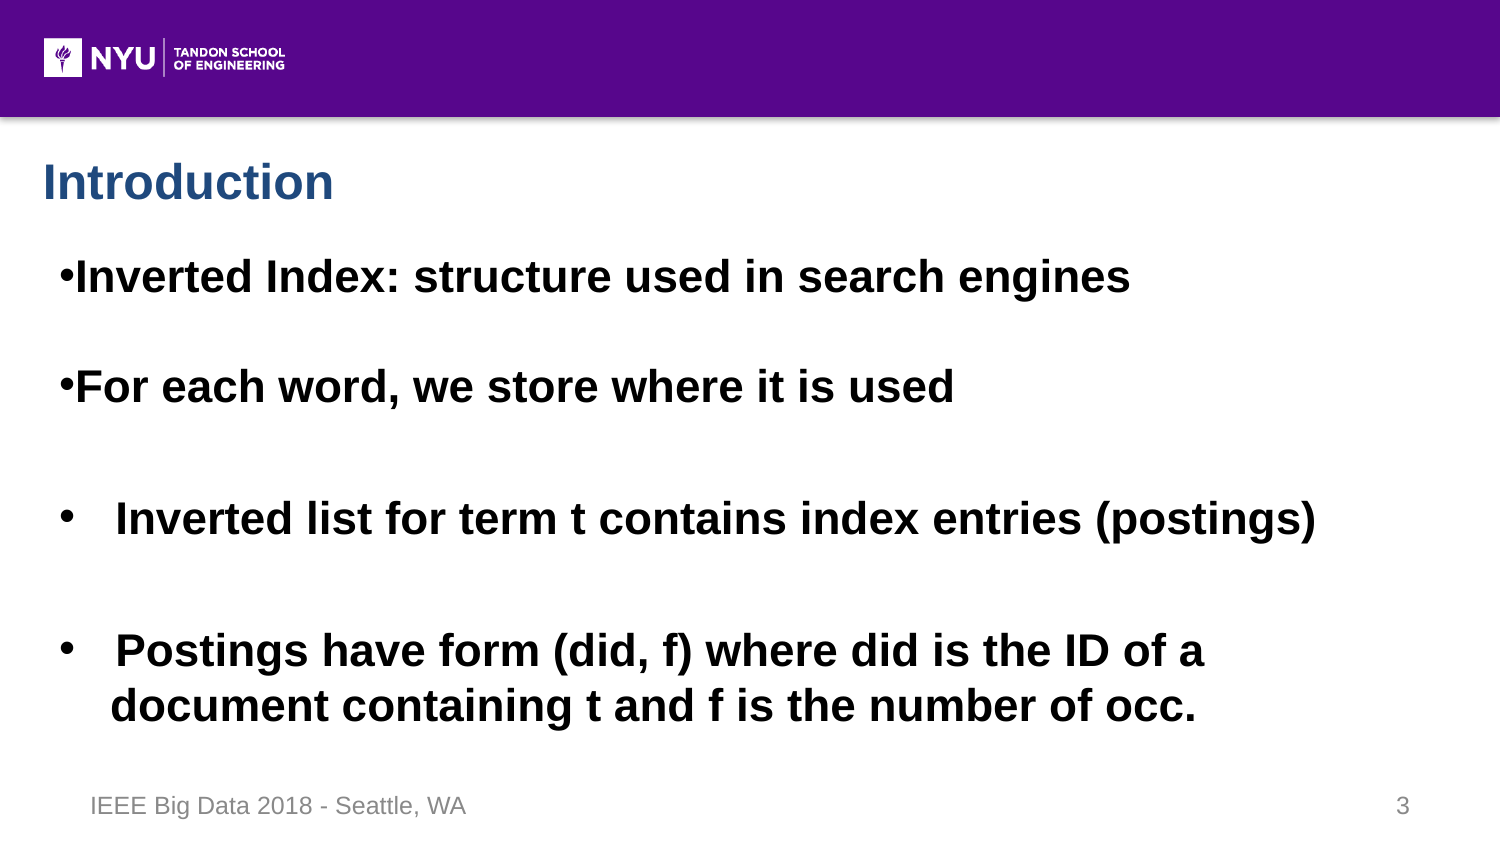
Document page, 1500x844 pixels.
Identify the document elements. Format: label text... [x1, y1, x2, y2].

picture [44, 38, 285, 77]
list Inverted Index: structure used in search engines For each word, we store where it is used Inverted list for term t contains index entries (postings) Postings have form (did, f) where did is the ID of a document containing t and f is the number of occ. [59, 246, 1441, 761]
slide_number IEEE Big Data 2018 - Seattle, WA [75, 782, 529, 828]
slide_number 3 [1074, 782, 1425, 828]
text_box Introduction [28, 141, 1214, 217]
